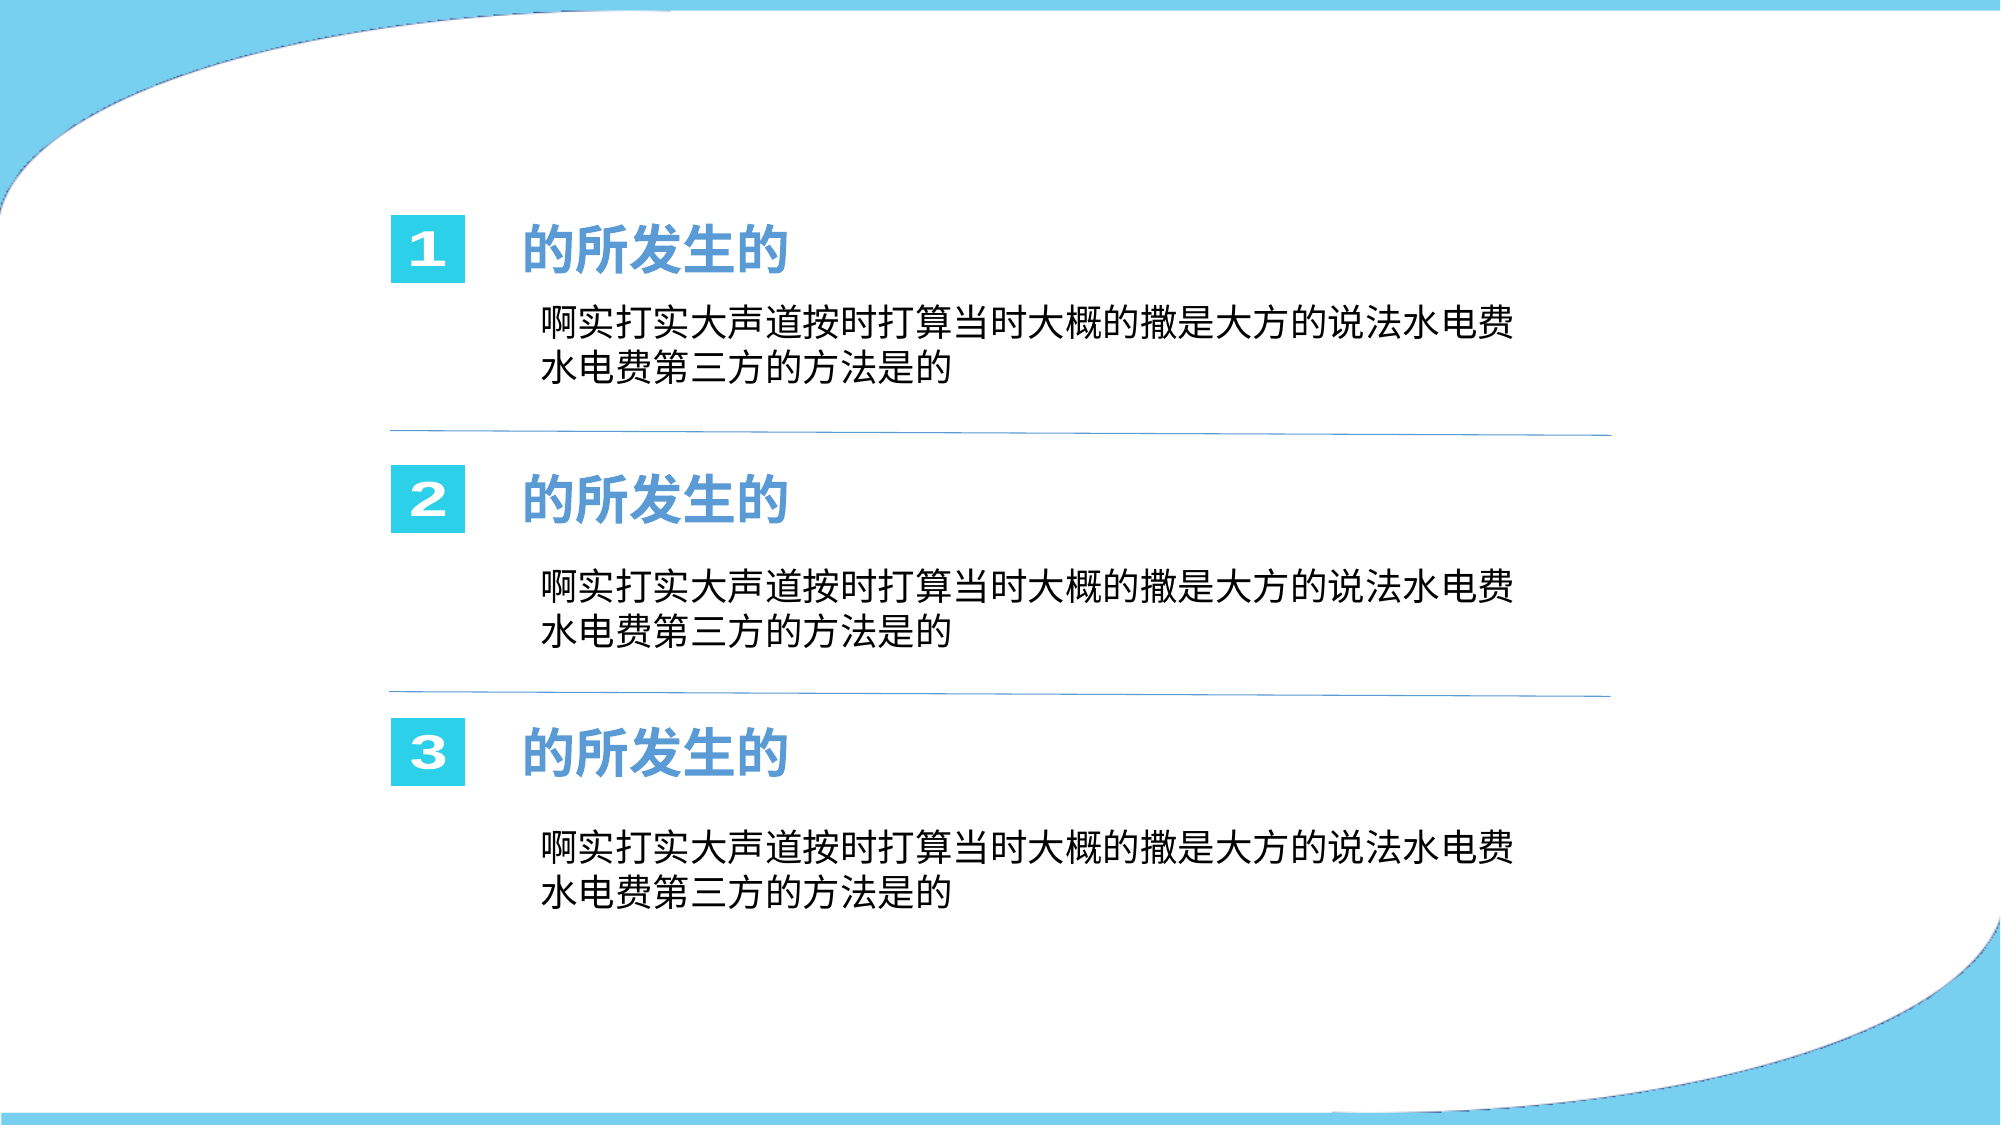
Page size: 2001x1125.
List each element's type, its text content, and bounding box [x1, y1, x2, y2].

text_box 啊实打实大声道按时打算当时大概的撒是大方的说法水电费水电费第三方的方法是的 [525, 816, 1560, 922]
text_box 啊实打实大声道按时打算当时大概的撒是大方的说法水电费水电费第三方的方法是的 [525, 555, 1560, 661]
text_box [389, 716, 468, 788]
text_box [389, 463, 468, 535]
text_box [389, 213, 468, 285]
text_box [389, 691, 1611, 697]
text_box 啊实打实大声道按时打算当时大概的撒是大方的说法水电费水电费第三方的方法是的 [525, 291, 1560, 397]
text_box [389, 430, 1612, 436]
picture [0, 0, 2001, 1125]
